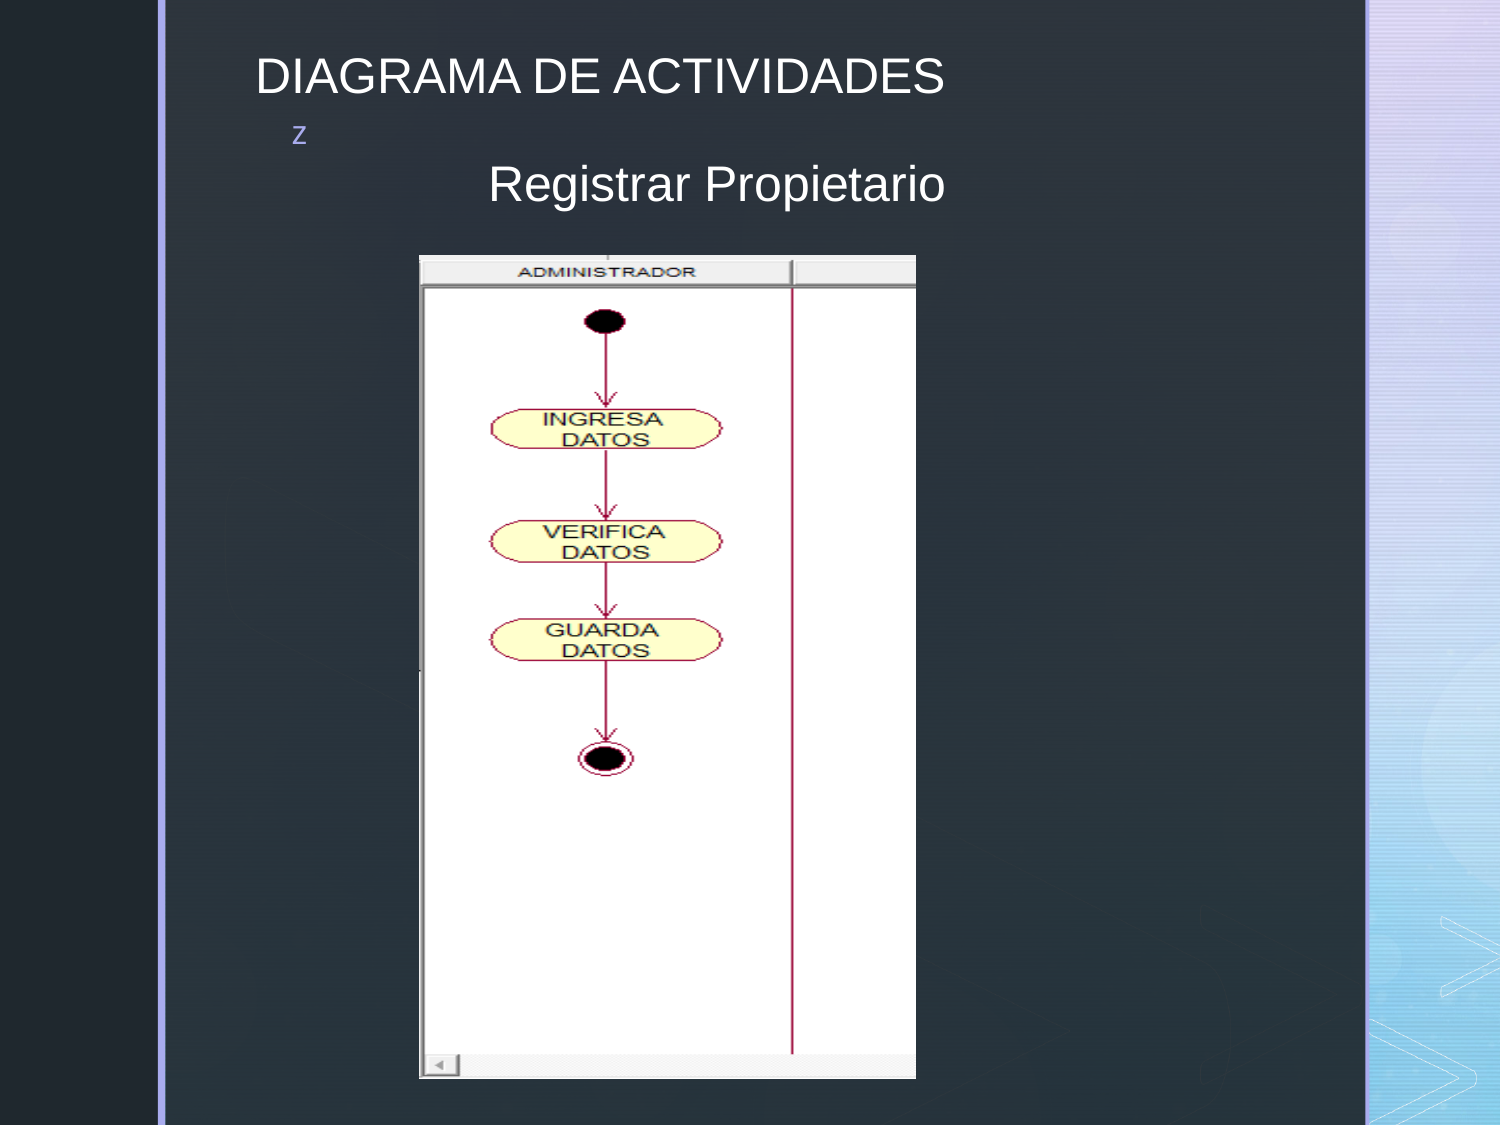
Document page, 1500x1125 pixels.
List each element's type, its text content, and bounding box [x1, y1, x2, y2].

title DIAGRAMA DE ACTIVIDADES Registrar Propietario [0, 42, 962, 220]
picture [1370, 0, 1500, 1125]
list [418, 255, 917, 1079]
